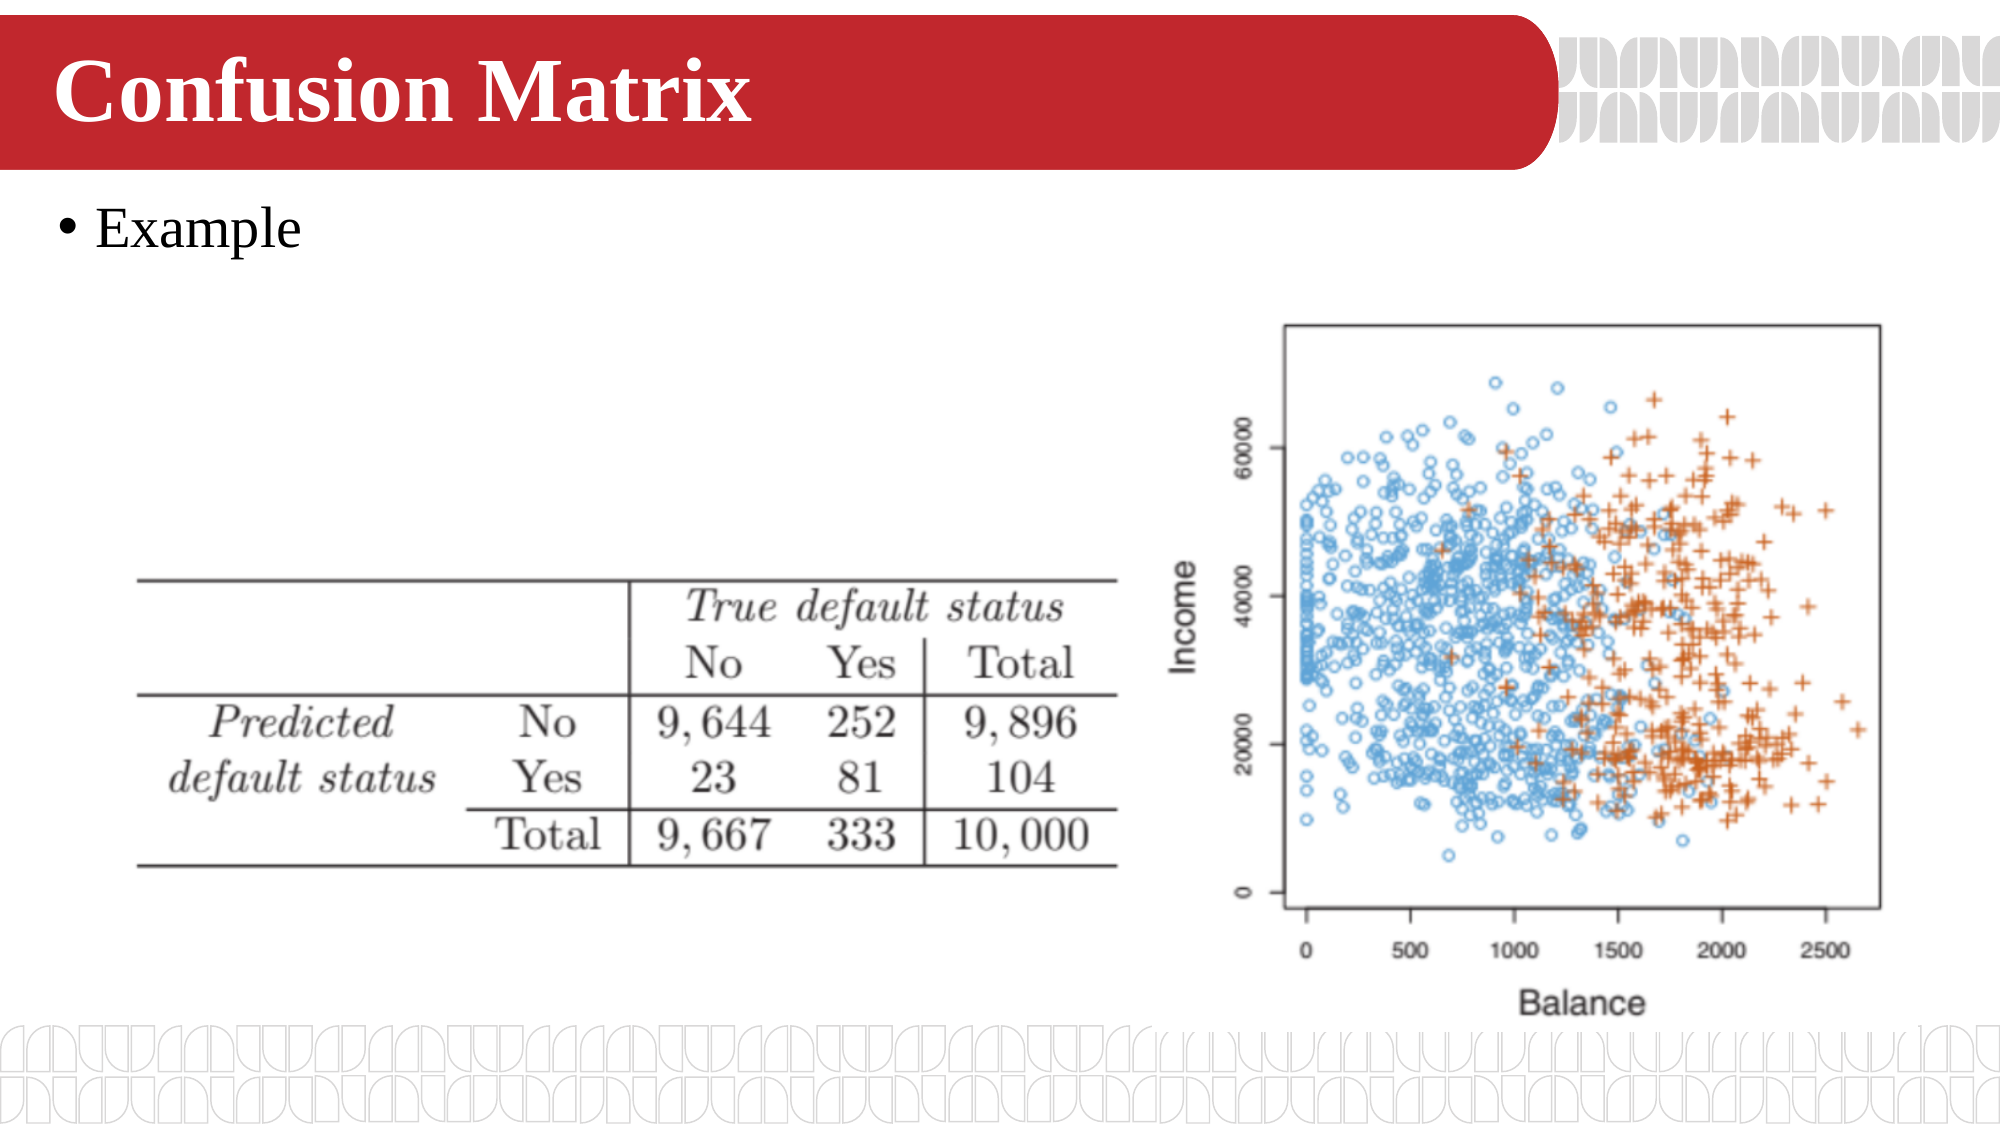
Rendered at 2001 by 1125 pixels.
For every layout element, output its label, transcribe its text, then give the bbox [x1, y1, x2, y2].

picture [127, 543, 1125, 910]
list Example [42, 190, 1963, 1014]
picture [1152, 280, 1918, 1033]
title Confusion Matrix [37, 19, 1518, 165]
